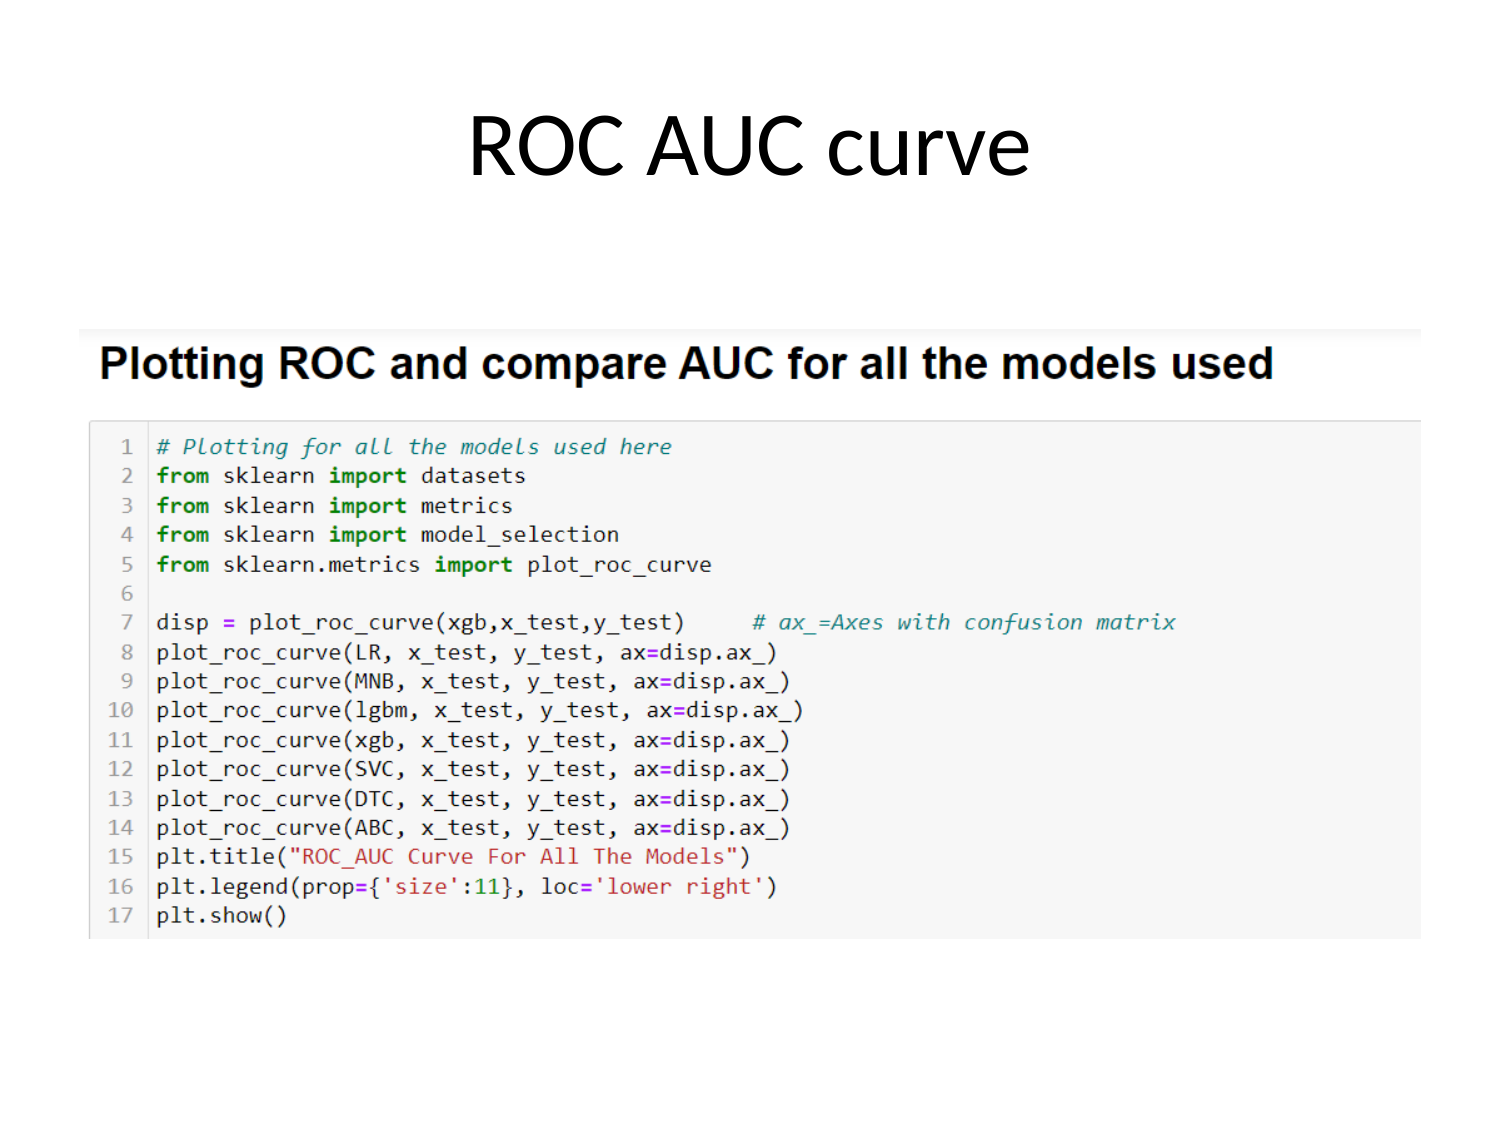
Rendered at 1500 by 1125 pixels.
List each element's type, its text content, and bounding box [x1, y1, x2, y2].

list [78, 329, 1421, 939]
title ROC AUC curve [75, 45, 1425, 233]
